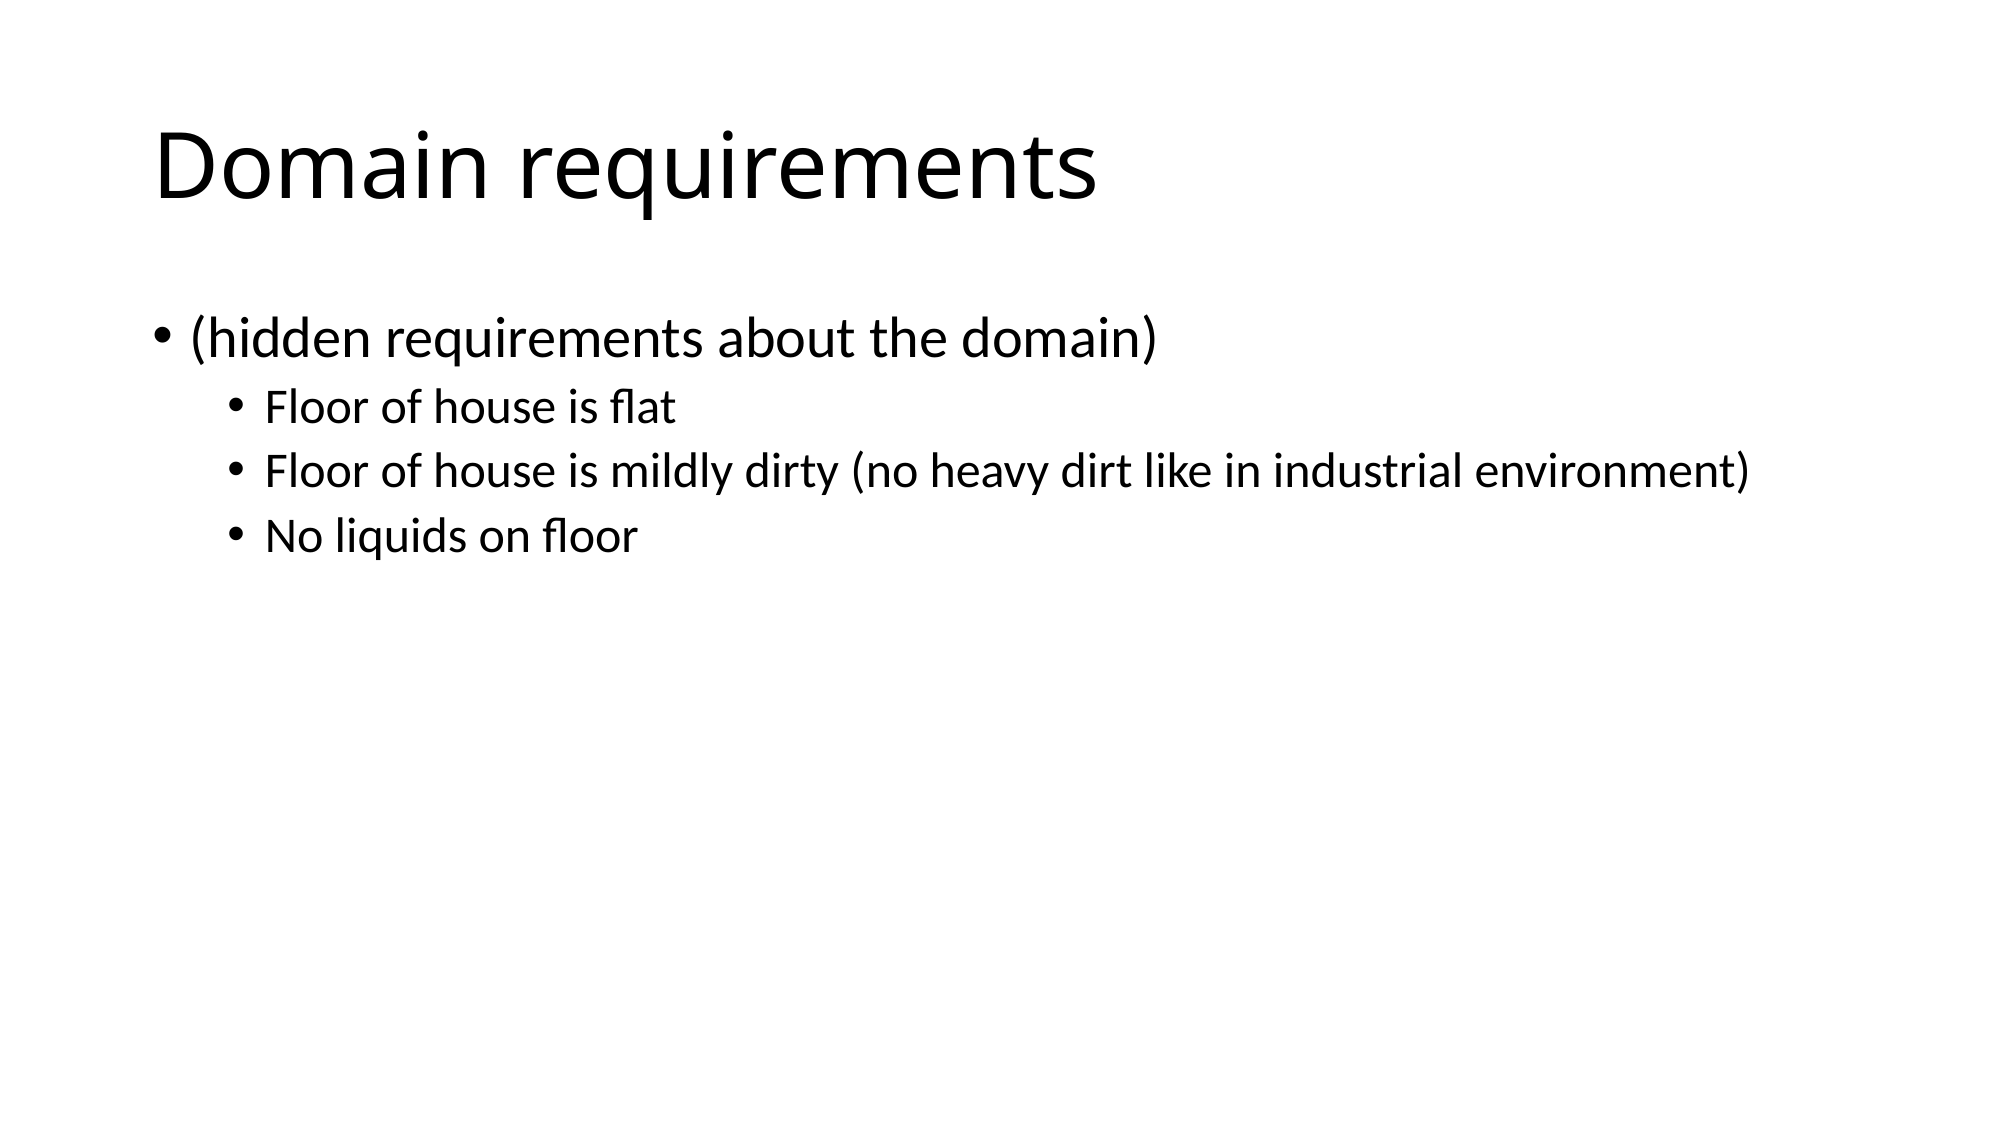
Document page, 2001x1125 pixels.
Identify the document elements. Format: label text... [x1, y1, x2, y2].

list (hidden requirements about the domain) Floor of house is flat Floor of house is mildly dirty (no heavy dirt like in industrial environment) No liquids on floor [137, 299, 1863, 1014]
title Domain requirements [137, 59, 1863, 278]
